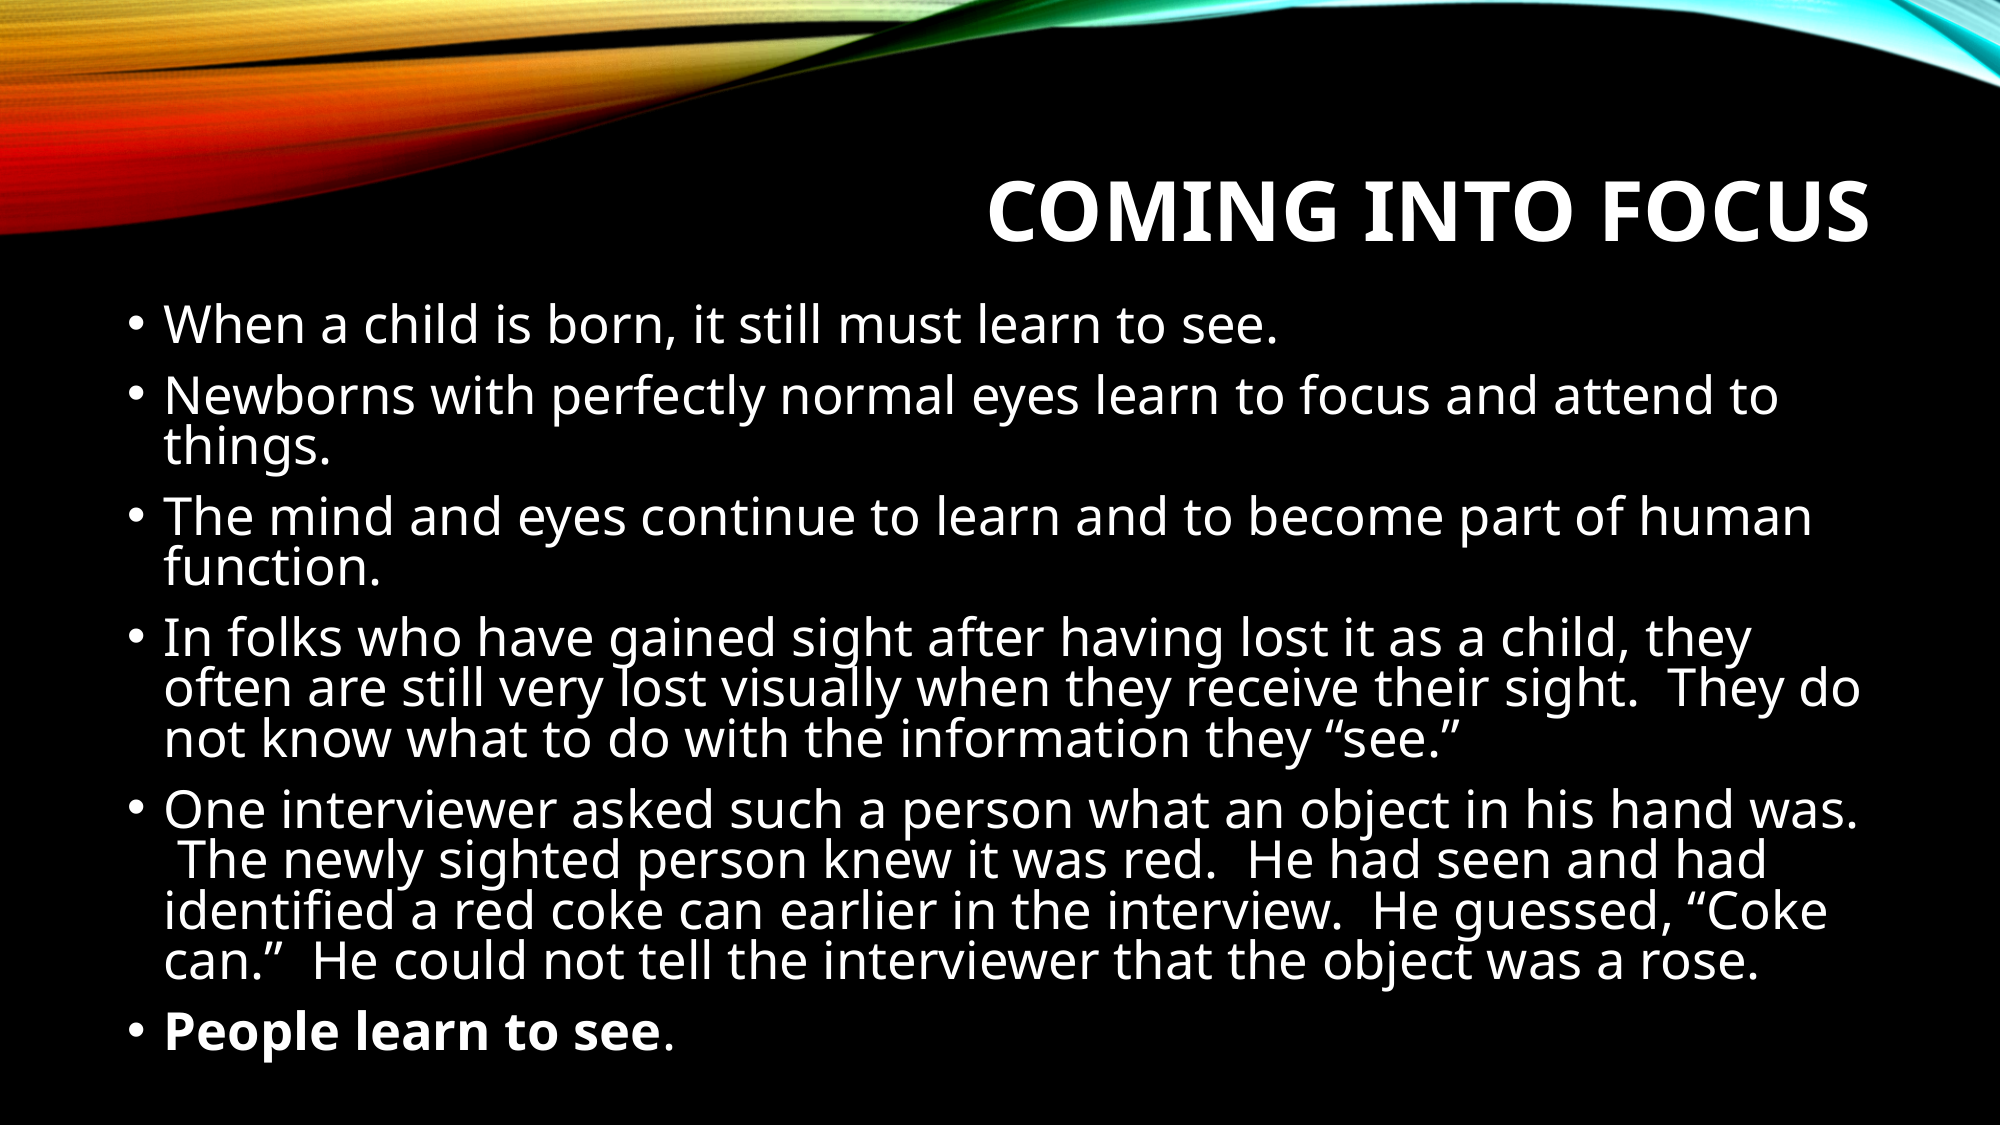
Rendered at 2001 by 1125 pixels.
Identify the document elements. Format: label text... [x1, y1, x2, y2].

title COMING INTO FOCUS [474, 108, 1888, 295]
list When a child is born, it still must learn to see. Newborns with perfectly normal eyes learn to focus and attend to things. The mind and eyes continue to learn and to become part of human function. In folks who have gained sight after having lost it as a child, they often are still very lost visually when they receive their sight. They do not know what to do with the information they “see.” One interviewer asked such a person what an object in his hand was. The newly sighted person knew it was red. He had seen and had identified a red coke can earlier in the interview. He guessed, “Coke can.” He could not tell the interviewer that the object was a rose. People learn to see. [112, 295, 1888, 1125]
picture [0, 0, 2000, 237]
